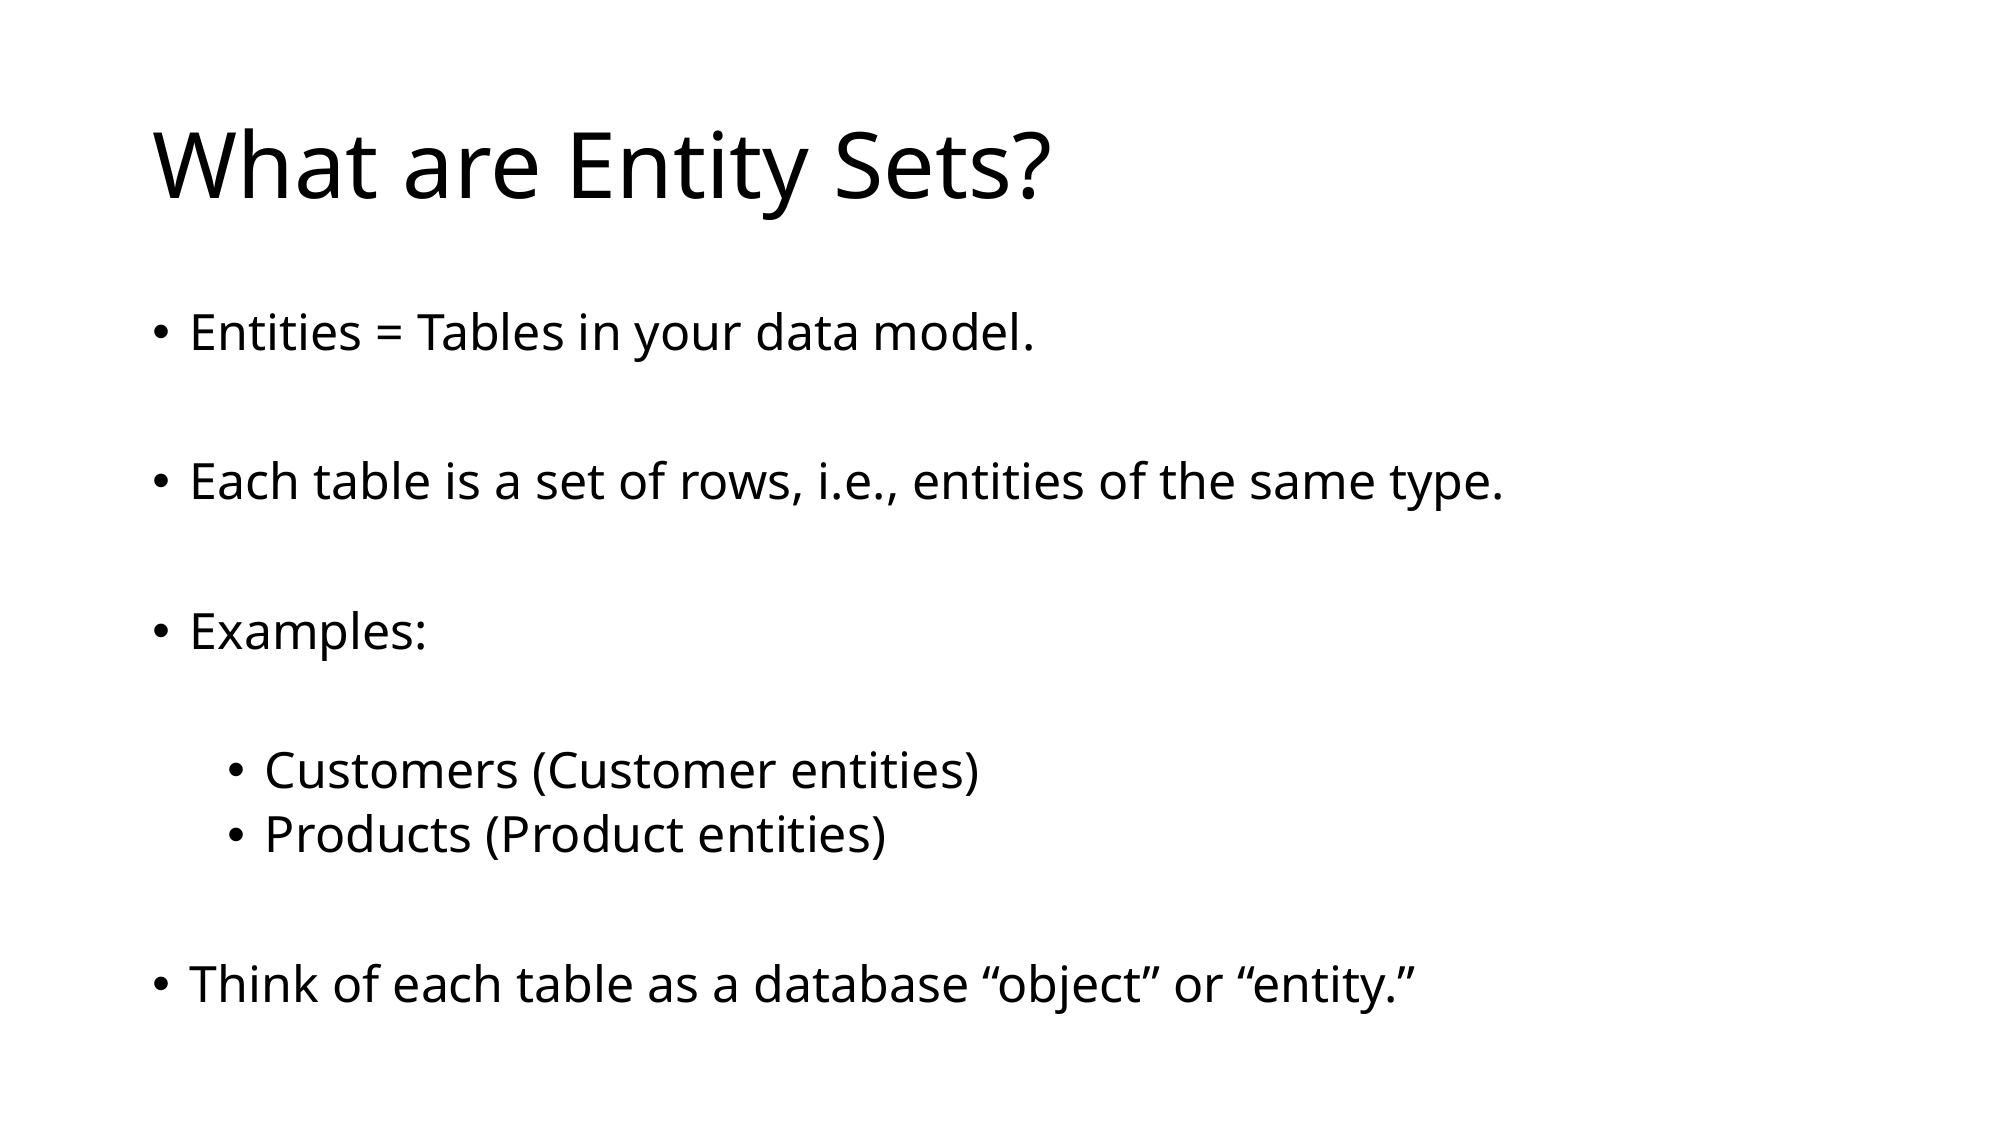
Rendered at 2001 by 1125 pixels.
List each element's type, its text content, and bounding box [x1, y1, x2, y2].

list Entities = Tables in your data model. Each table is a set of rows, i.e., entities of the same type. Examples: Customers (Customer entities) Products (Product entities) Think of each table as a database “object” or “entity.” [137, 299, 1863, 1014]
title What are Entity Sets? [137, 59, 1863, 278]
